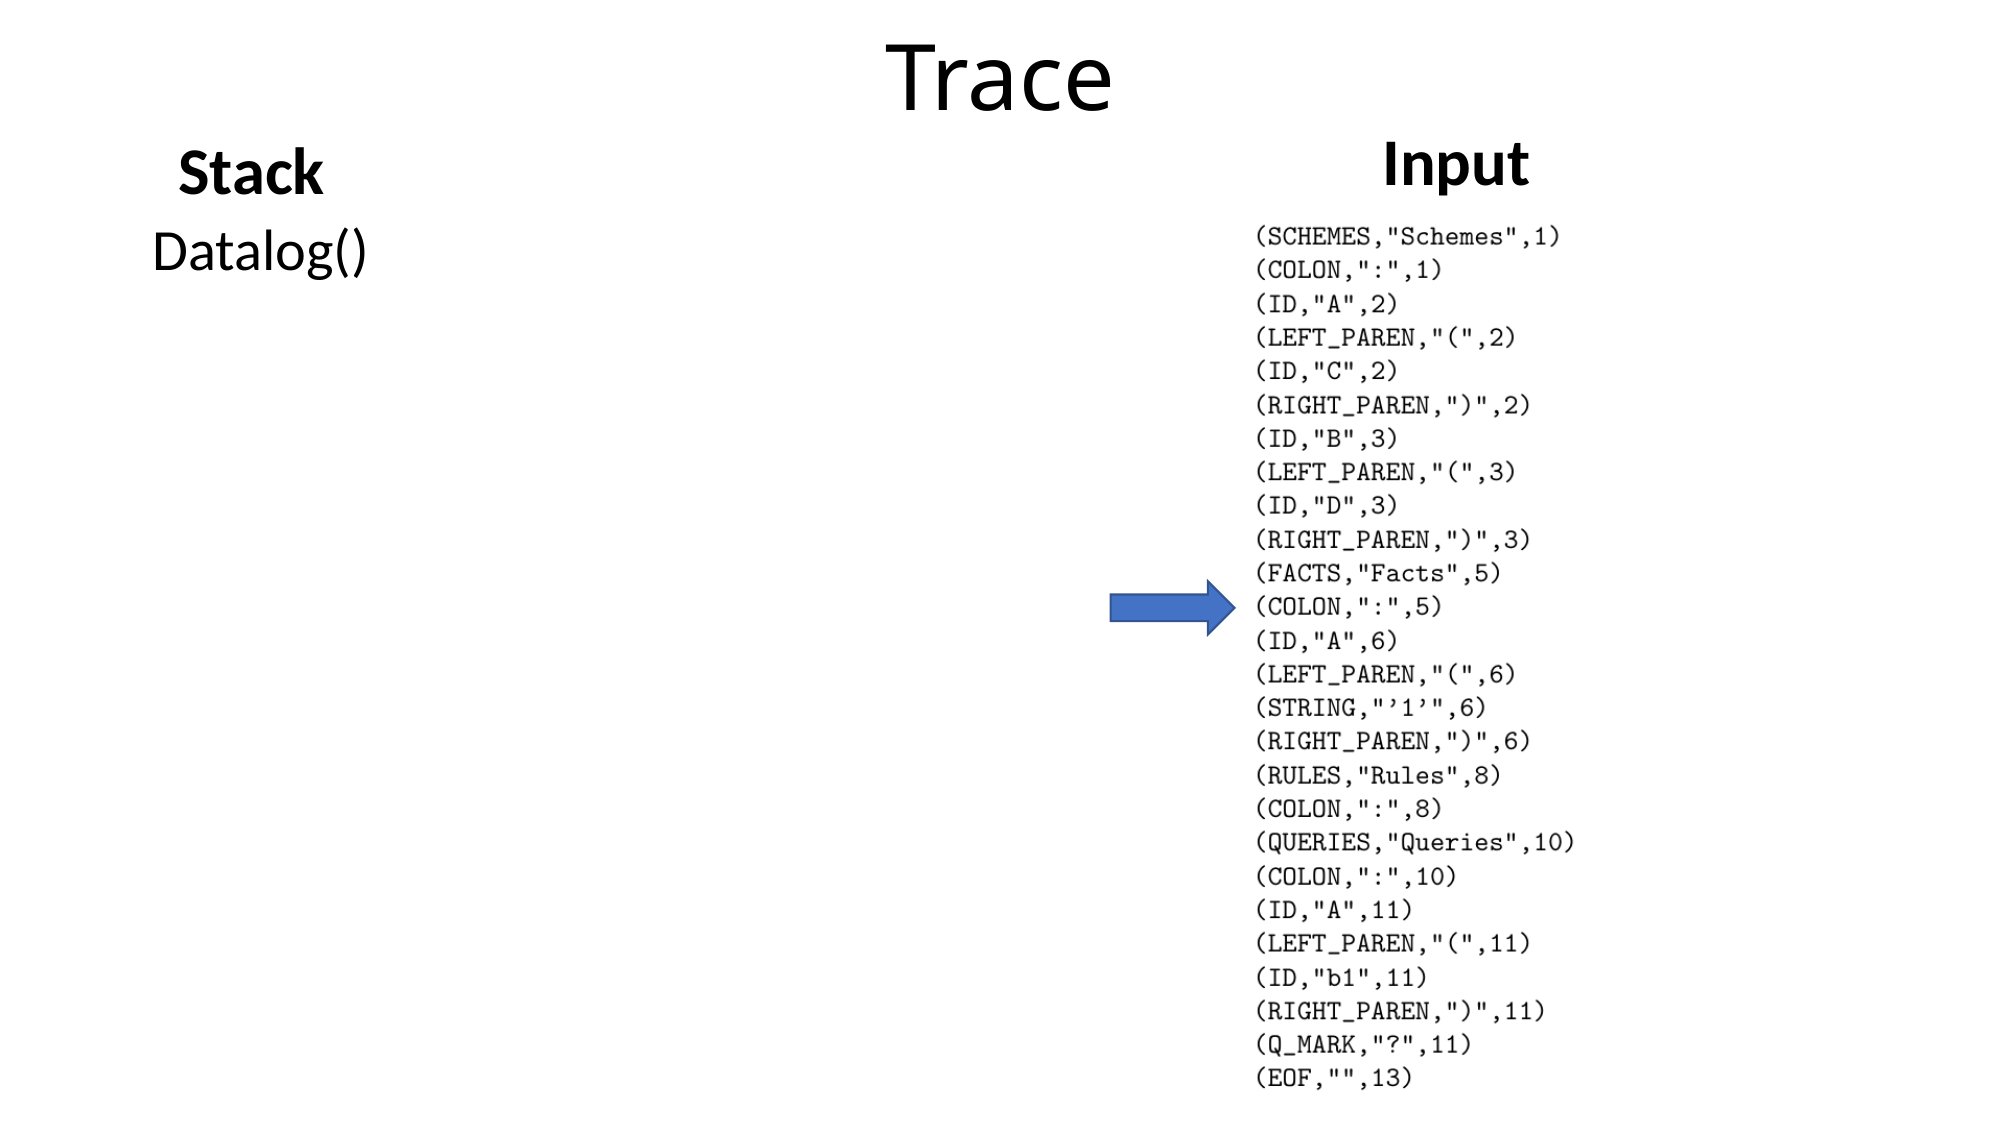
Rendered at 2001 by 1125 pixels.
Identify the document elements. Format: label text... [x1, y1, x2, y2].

text_box [1109, 578, 1237, 637]
text_box Stack [163, 120, 341, 216]
text_box Input [1367, 111, 1546, 207]
picture [1241, 207, 1592, 1110]
list Datalog() [137, 212, 750, 927]
title Trace [137, 0, 1863, 189]
